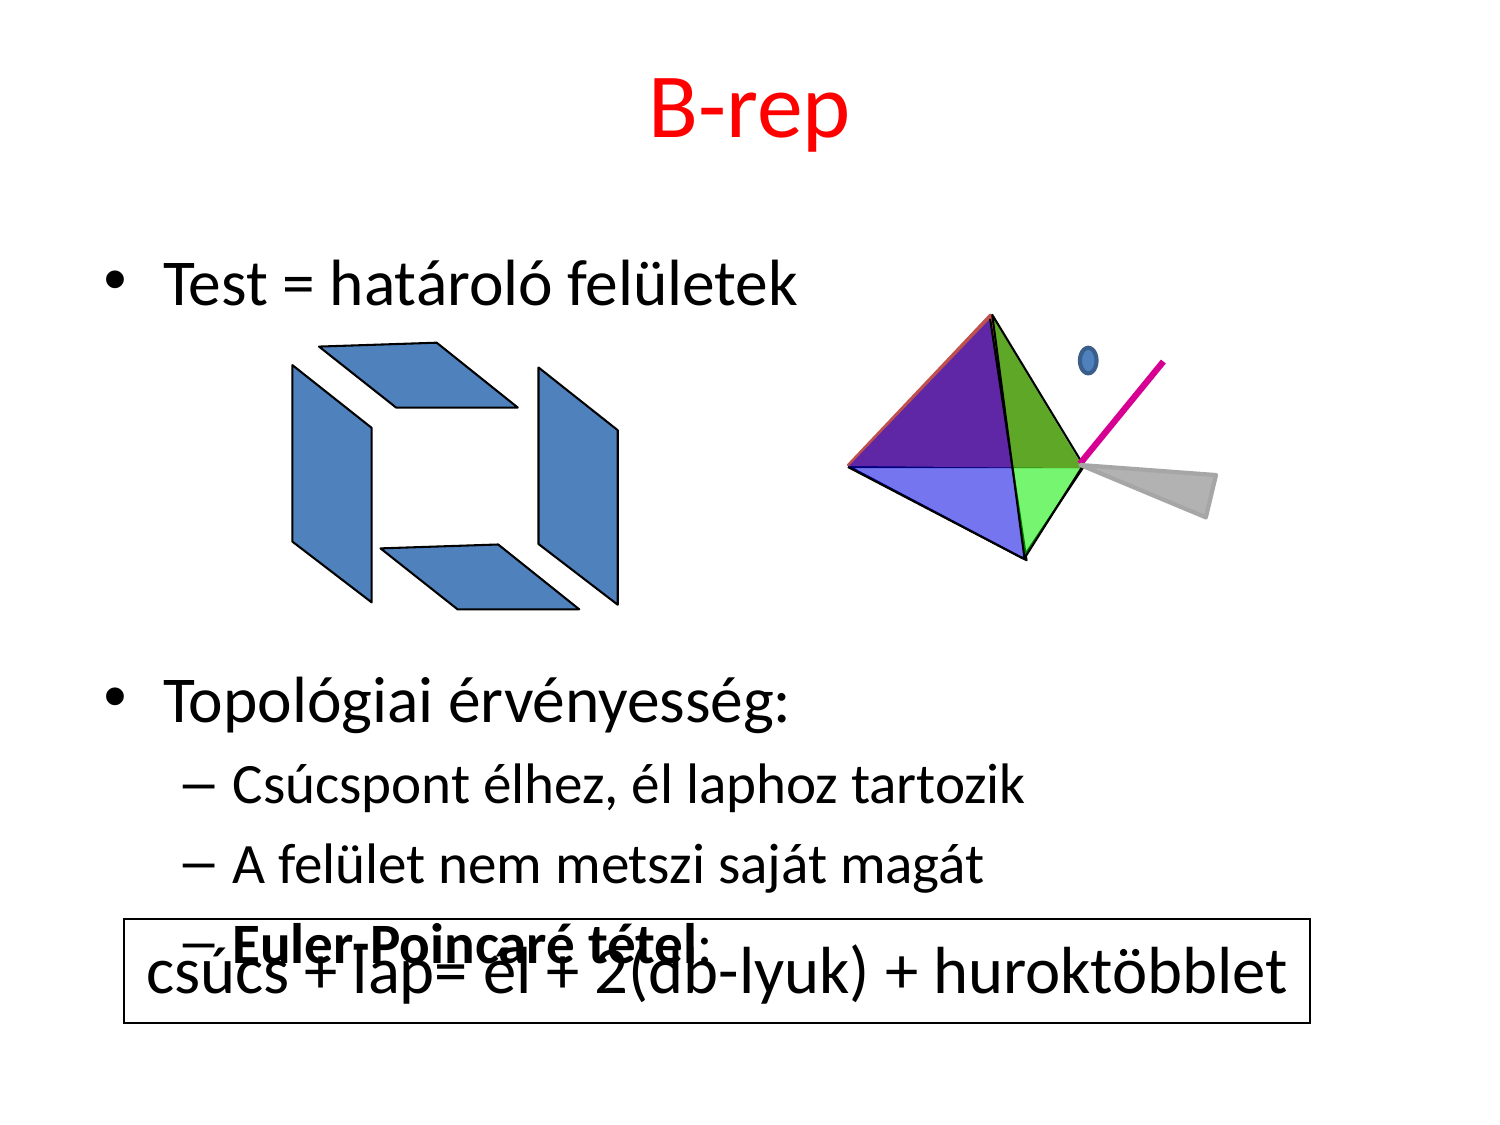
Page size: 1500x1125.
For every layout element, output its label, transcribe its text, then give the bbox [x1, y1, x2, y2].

text_box [1077, 345, 1099, 361]
text_box [292, 365, 372, 603]
text_box [847, 314, 997, 465]
text_box csúcs + lap= él + 2(db-lyuk) + huroktöbblet [131, 919, 1304, 1014]
text_box [992, 314, 1080, 559]
title B-rep [112, 7, 1388, 195]
list Test = határoló felületek Topológiai érvényesség: Csúcspont élhez, él laphoz tartozik A felület nem metszi saját magát Euler-Poincaré tétel: [88, 232, 1471, 998]
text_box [1079, 361, 1164, 464]
text_box [538, 367, 618, 605]
text_box [847, 318, 1027, 561]
text_box [380, 544, 580, 610]
text_box [124, 919, 1311, 1024]
text_box [1091, 469, 1219, 520]
text_box [319, 342, 518, 408]
